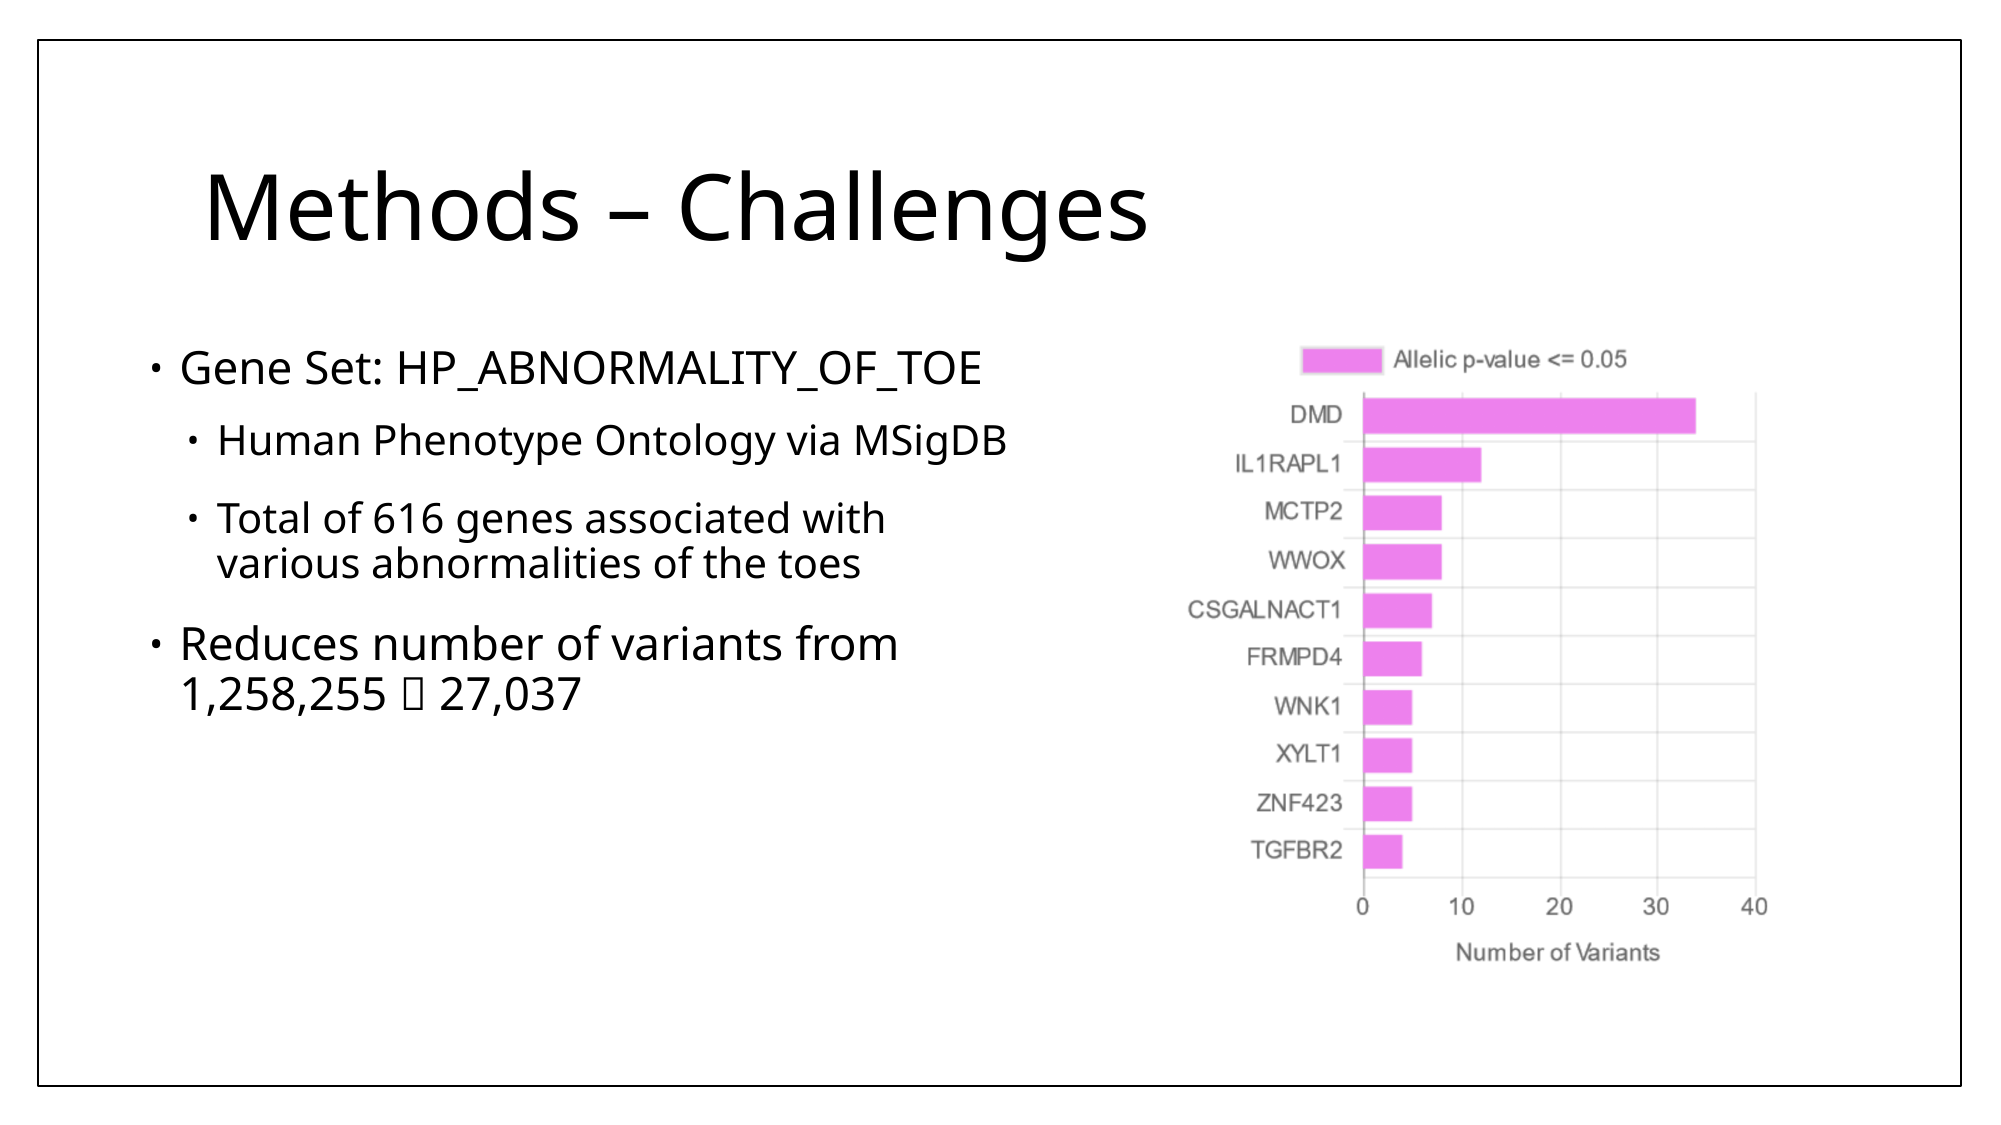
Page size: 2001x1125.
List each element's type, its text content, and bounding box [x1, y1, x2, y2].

list Gene Set: HP_ABNORMALITY_OF_TOE Human Phenotype Ontology via MSigDB Total of 616 genes associated with various abnormalities of the toes Reduces number of variants from 1,258,255  27,037 [126, 337, 1043, 1000]
picture [1162, 329, 1865, 963]
title Methods – Challenges [187, 99, 1808, 323]
